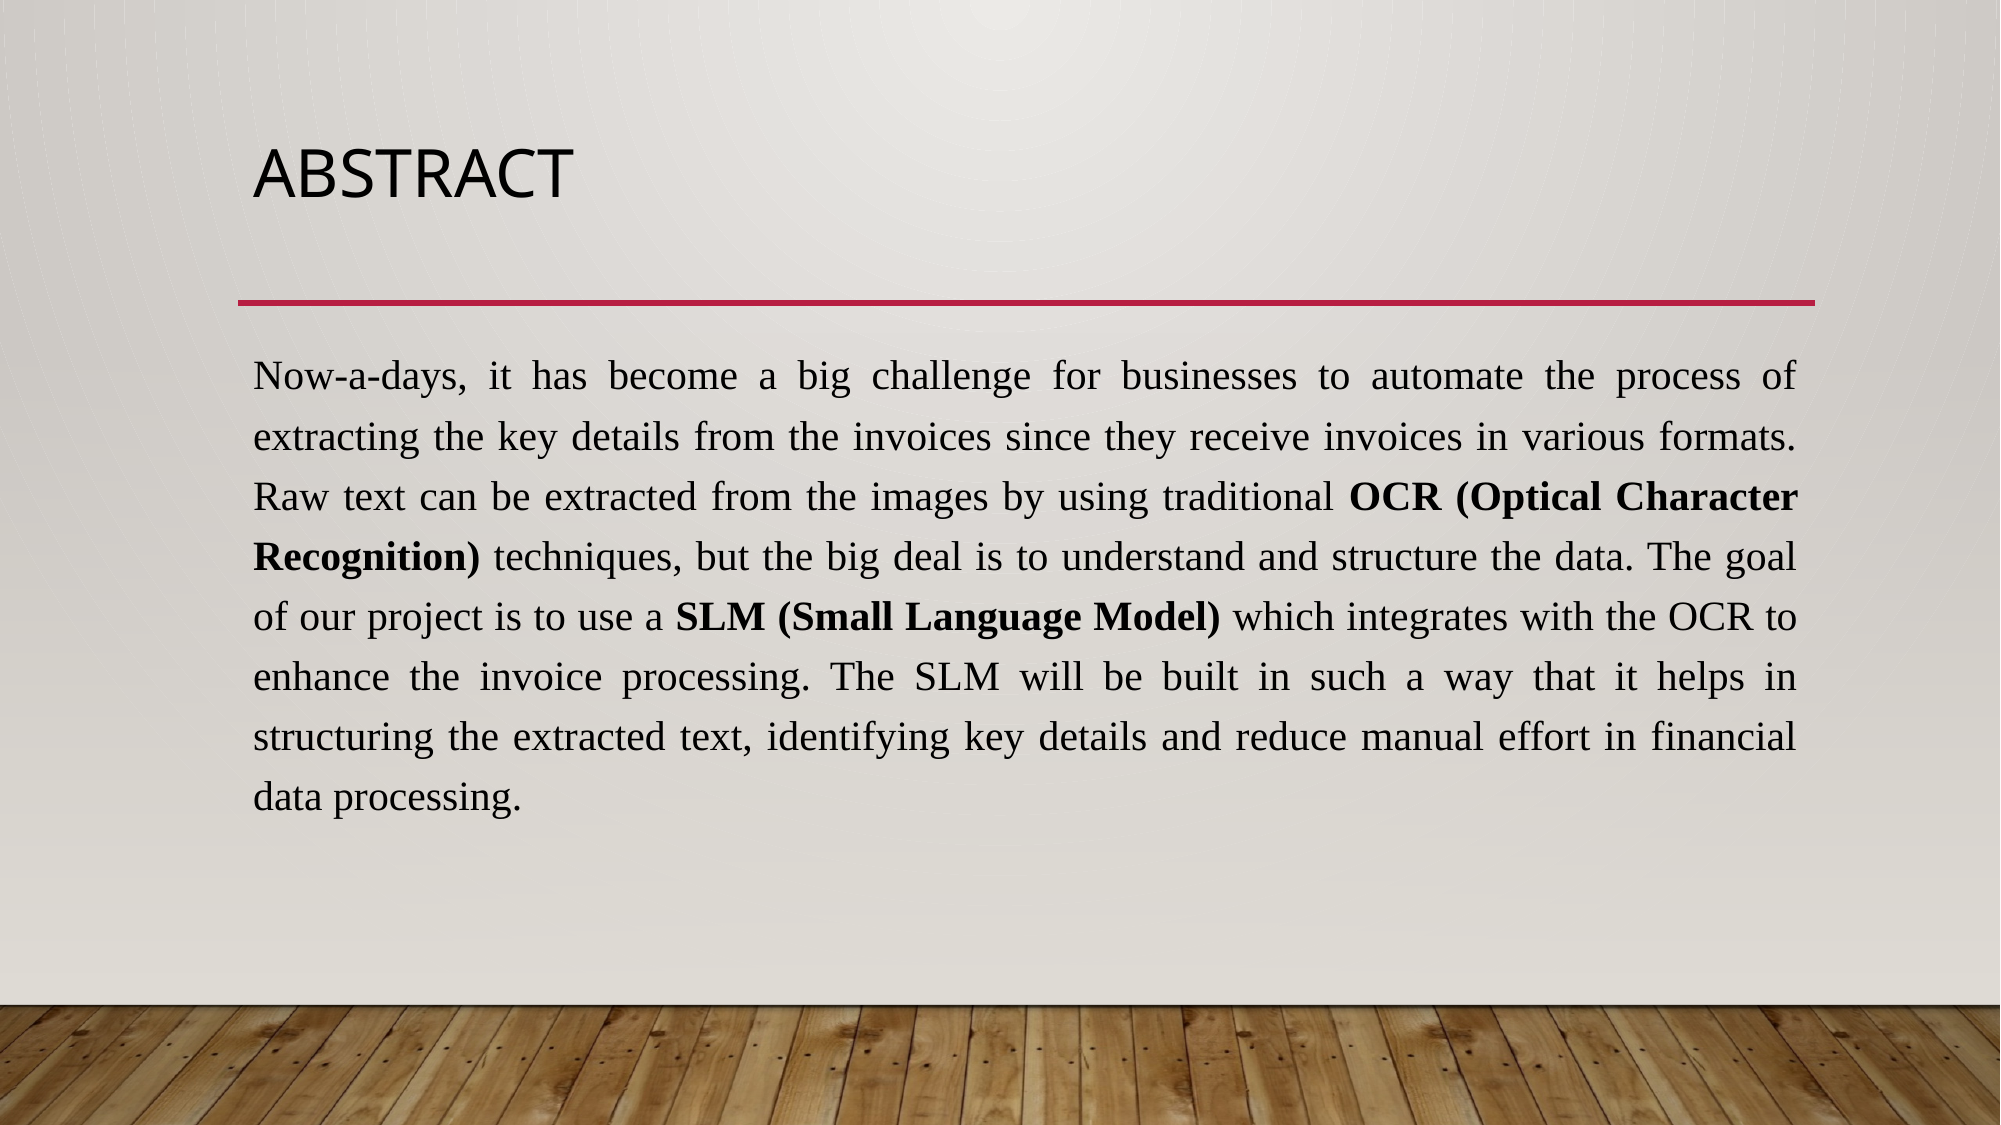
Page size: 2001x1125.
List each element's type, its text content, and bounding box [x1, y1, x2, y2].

title Abstract [238, 131, 1814, 305]
picture [0, 1005, 2000, 1125]
list Now-a-days, it has become a big challenge for businesses to automate the process of extracting the key details from the invoices since they receive invoices in various formats. Raw text can be extracted from the images by using traditional OCR (Optical Character Recognition) techniques, but the big deal is to understand and structure the data. The goal of our project is to use a SLM (Small Language Model) which integrates with the OCR to enhance the invoice processing. The SLM will be built in such a way that it helps in structuring the extracted text, identifying key details and reduce manual effort in financial data processing. [238, 330, 1814, 897]
